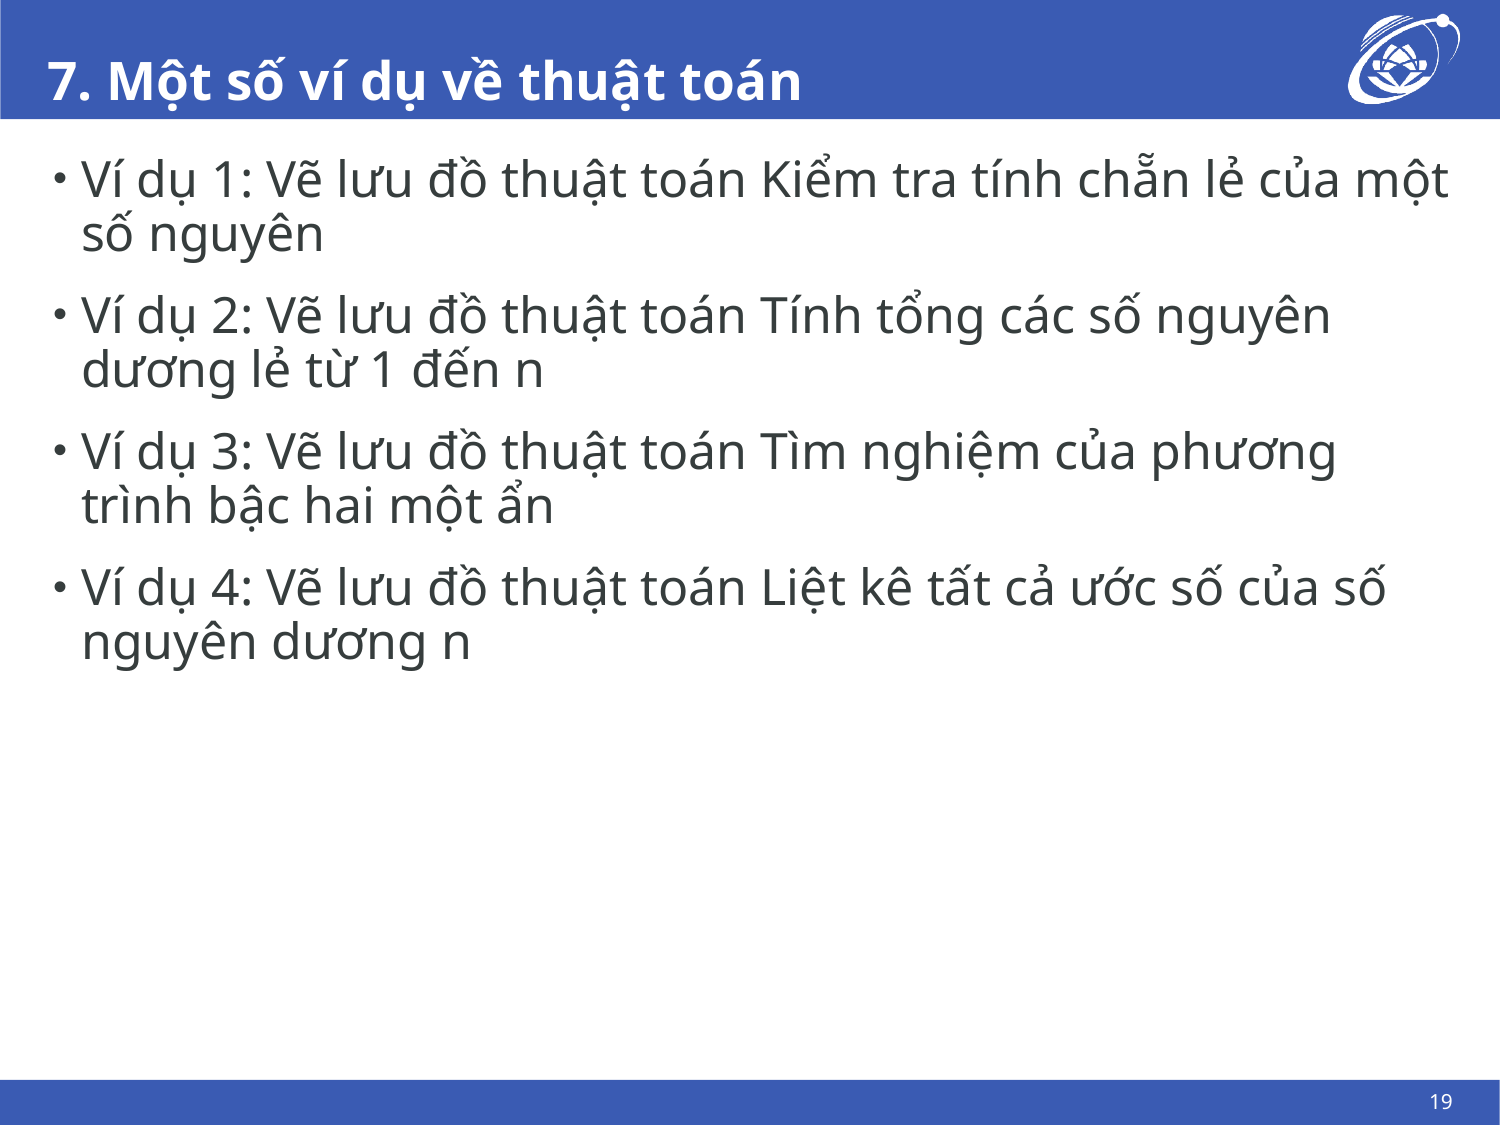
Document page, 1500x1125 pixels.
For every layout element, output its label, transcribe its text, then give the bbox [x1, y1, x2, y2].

list Ví dụ 1: Vẽ lưu đồ thuật toán Kiểm tra tính chẵn lẻ của một số nguyên Ví dụ 2: Vẽ lưu đồ thuật toán Tính tổng các số nguyên dương lẻ từ 1 đến n Ví dụ 3: Vẽ lưu đồ thuật toán Tìm nghiệm của phương trình bậc hai một ẩn Ví dụ 4: Vẽ lưu đồ thuật toán Liệt kê tất cả ước số của số nguyên dương n [32, 146, 1468, 1054]
title 7. Một số ví dụ về thuật toán [32, 0, 1468, 120]
slide_number 19 [1388, 1083, 1468, 1122]
